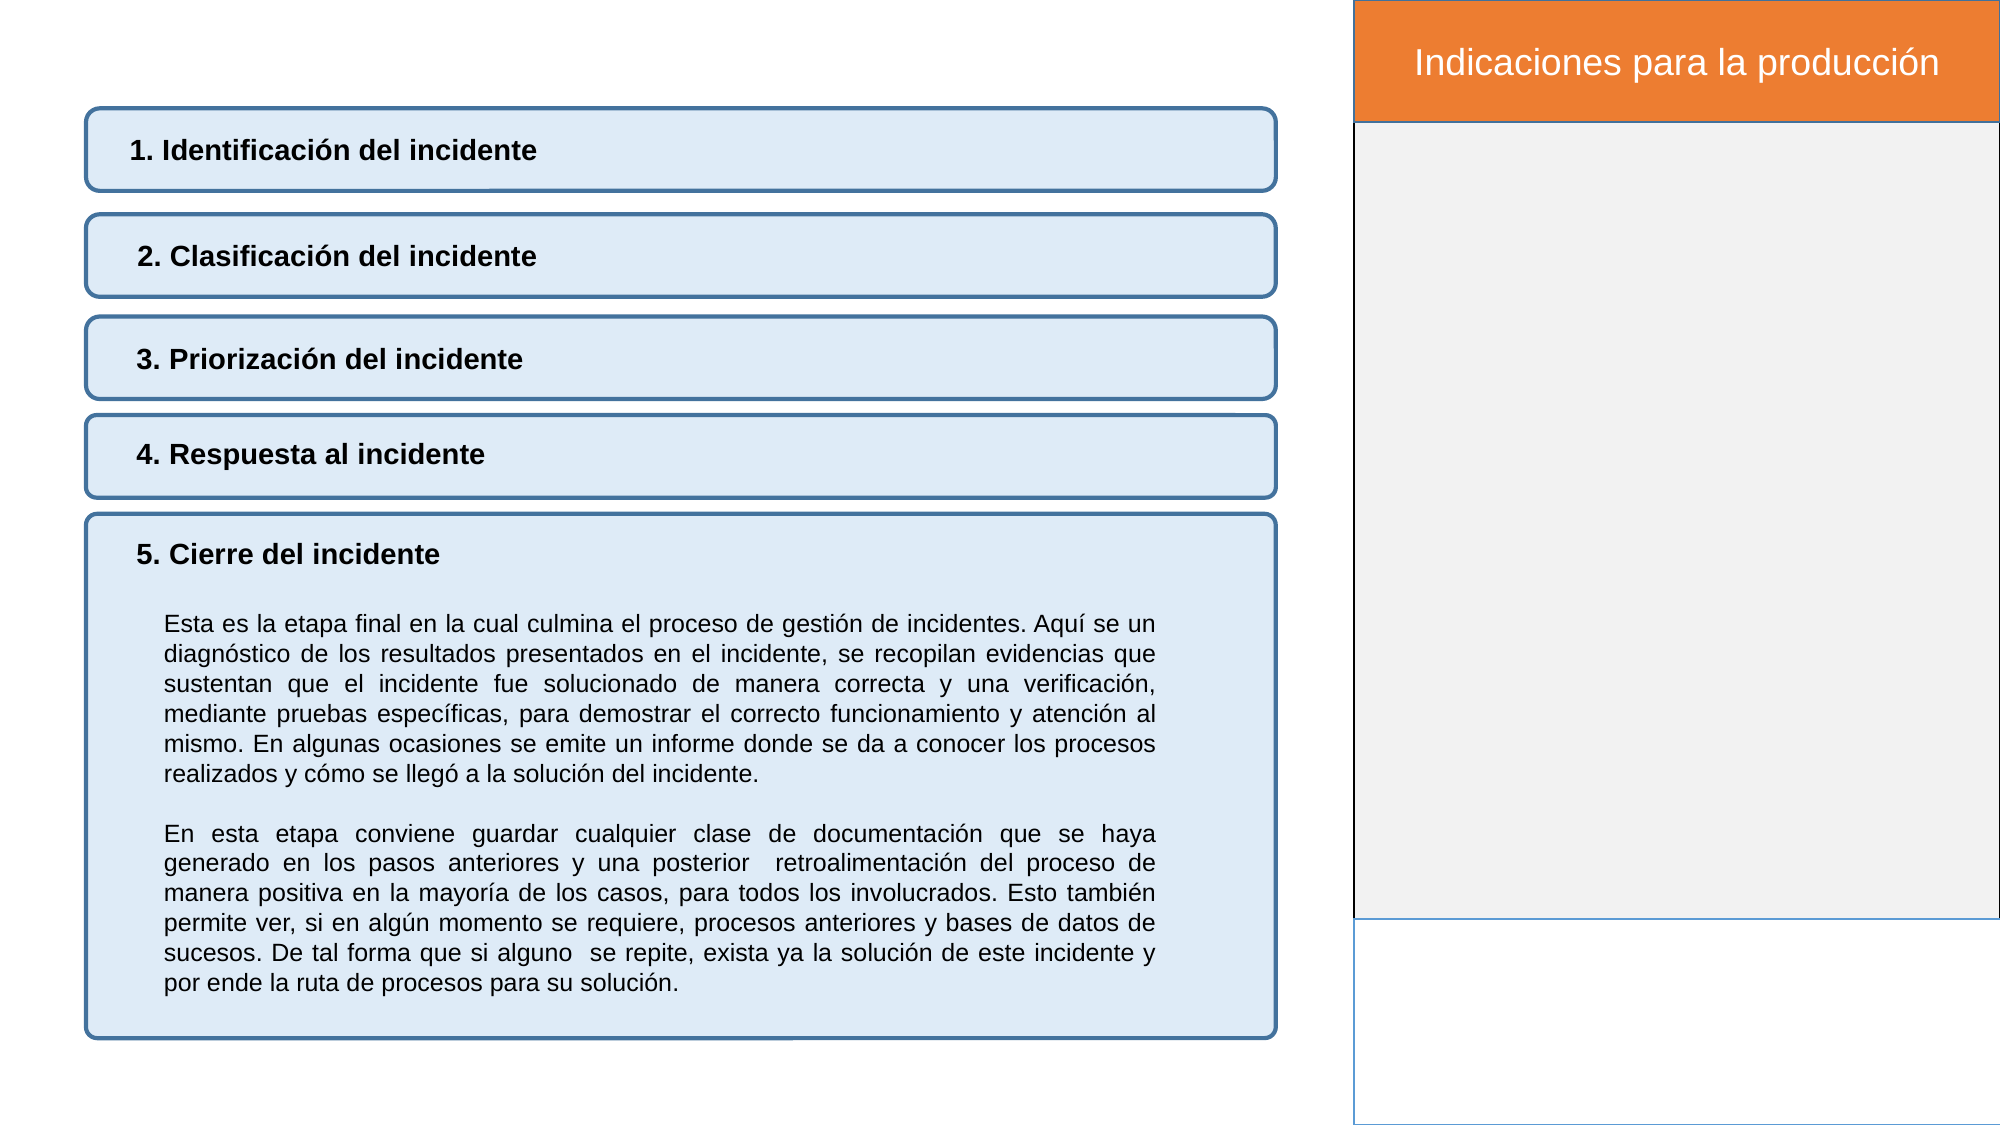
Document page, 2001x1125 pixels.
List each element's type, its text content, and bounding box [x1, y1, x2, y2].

text_box 5. Cierre del incidente [121, 527, 456, 578]
text_box [1353, 122, 2000, 918]
text_box 2. Clasificación del incidente [122, 230, 553, 280]
text_box Indicaciones para la producción [1353, 0, 2000, 122]
text_box [83, 412, 1278, 500]
text_box [83, 314, 1278, 402]
text_box [83, 511, 1278, 1041]
text_box [1353, 918, 2000, 1125]
text_box [83, 212, 1278, 299]
text_box 1. Identificación del incidente [114, 124, 553, 175]
text_box 4. Respuesta al incidente [121, 427, 501, 478]
text_box [83, 106, 1278, 193]
text_box Esta es la etapa final en la cual culmina el proceso de gestión de incidentes. Aquí se un diagnóstico de los resultados presentados en el incidente, se recopilan evidencias que sustentan que el incidente fue solucionado de manera correcta y una verificación, mediante pruebas específicas, para demostrar el correcto funcionamiento y atención al mismo. En algunas ocasiones se emite un informe donde se da a conocer los procesos realizados y cómo se llegó a la solución del incidente. En esta etapa conviene guardar cualquier clase de documentación que se haya generado en los pasos anteriores y una posterior retroalimentación del proceso de manera positiva en la mayoría de los casos, para todos los involucrados. Esto también permite ver, si en algún momento se requiere, procesos anteriores y bases de datos de sucesos. De tal forma que si alguno se repite, exista ya la solución de este incidente y por ende la ruta de procesos para su solución. [149, 600, 1173, 1004]
text_box 3. Priorización del incidente [121, 332, 539, 383]
